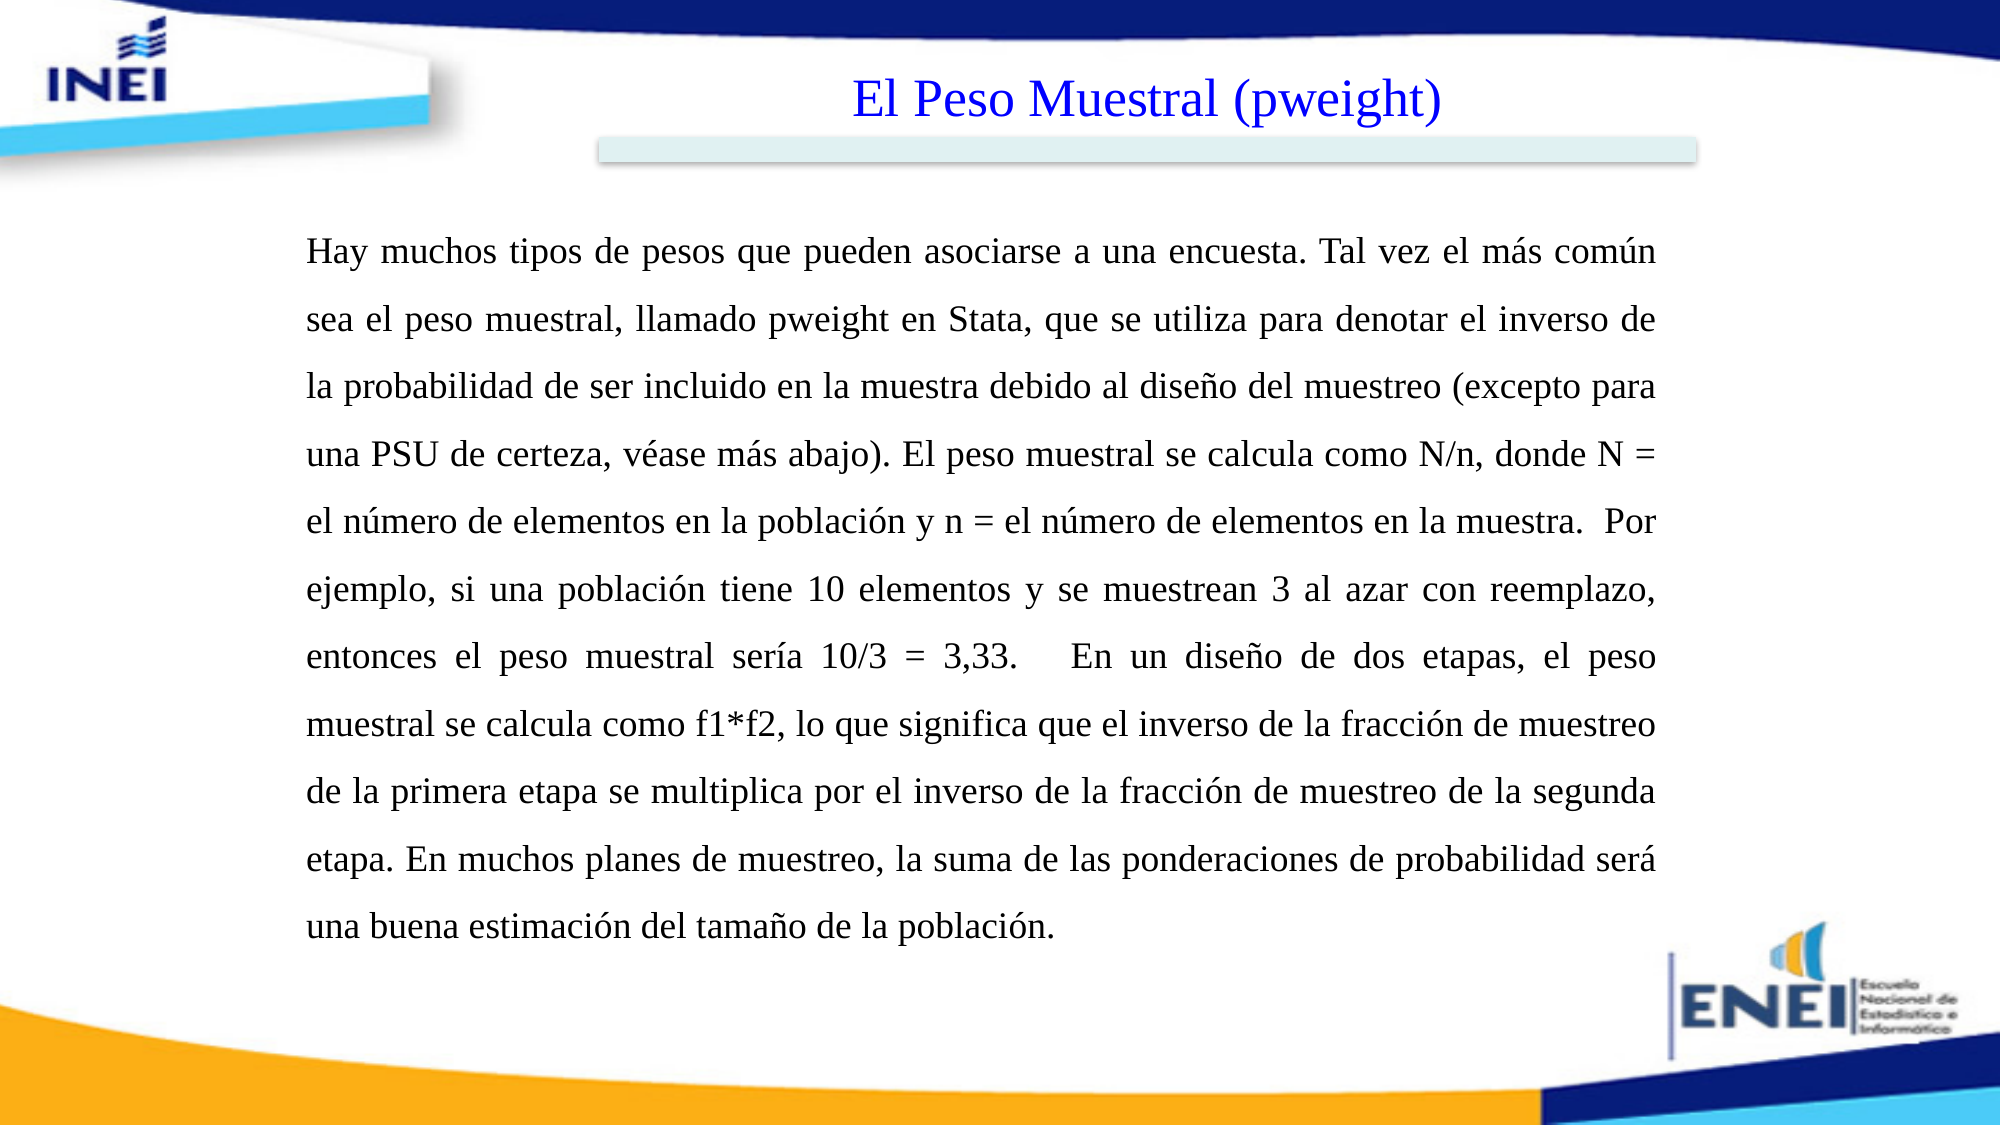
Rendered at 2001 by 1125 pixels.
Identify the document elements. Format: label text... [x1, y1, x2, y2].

text_box Hay muchos tipos de pesos que pueden asociarse a una encuesta. Tal vez el más común sea el peso muestral, llamado pweight en Stata, que se utiliza para denotar el inverso de la probabilidad de ser incluido en la muestra debido al diseño del muestreo (excepto para una PSU de certeza, véase más abajo). El peso muestral se calcula como N/n, donde N = el número de elementos en la población y n = el número de elementos en la muestra. Por ejemplo, si una población tiene 10 elementos y se muestrean 3 al azar con reemplazo, entonces el peso muestral sería 10/3 = 3,33. En un diseño de dos etapas, el peso muestral se calcula como f1*f2, lo que significa que el inverso de la fracción de muestreo de la primera etapa se multiplica por el inverso de la fracción de muestreo de la segunda etapa. En muchos planes de muestreo, la suma de las ponderaciones de probabilidad será una buena estimación del tamaño de la población. [291, 196, 1674, 954]
picture [0, 0, 2000, 1125]
text_box El Peso Muestral (pweight) [621, 55, 1674, 135]
